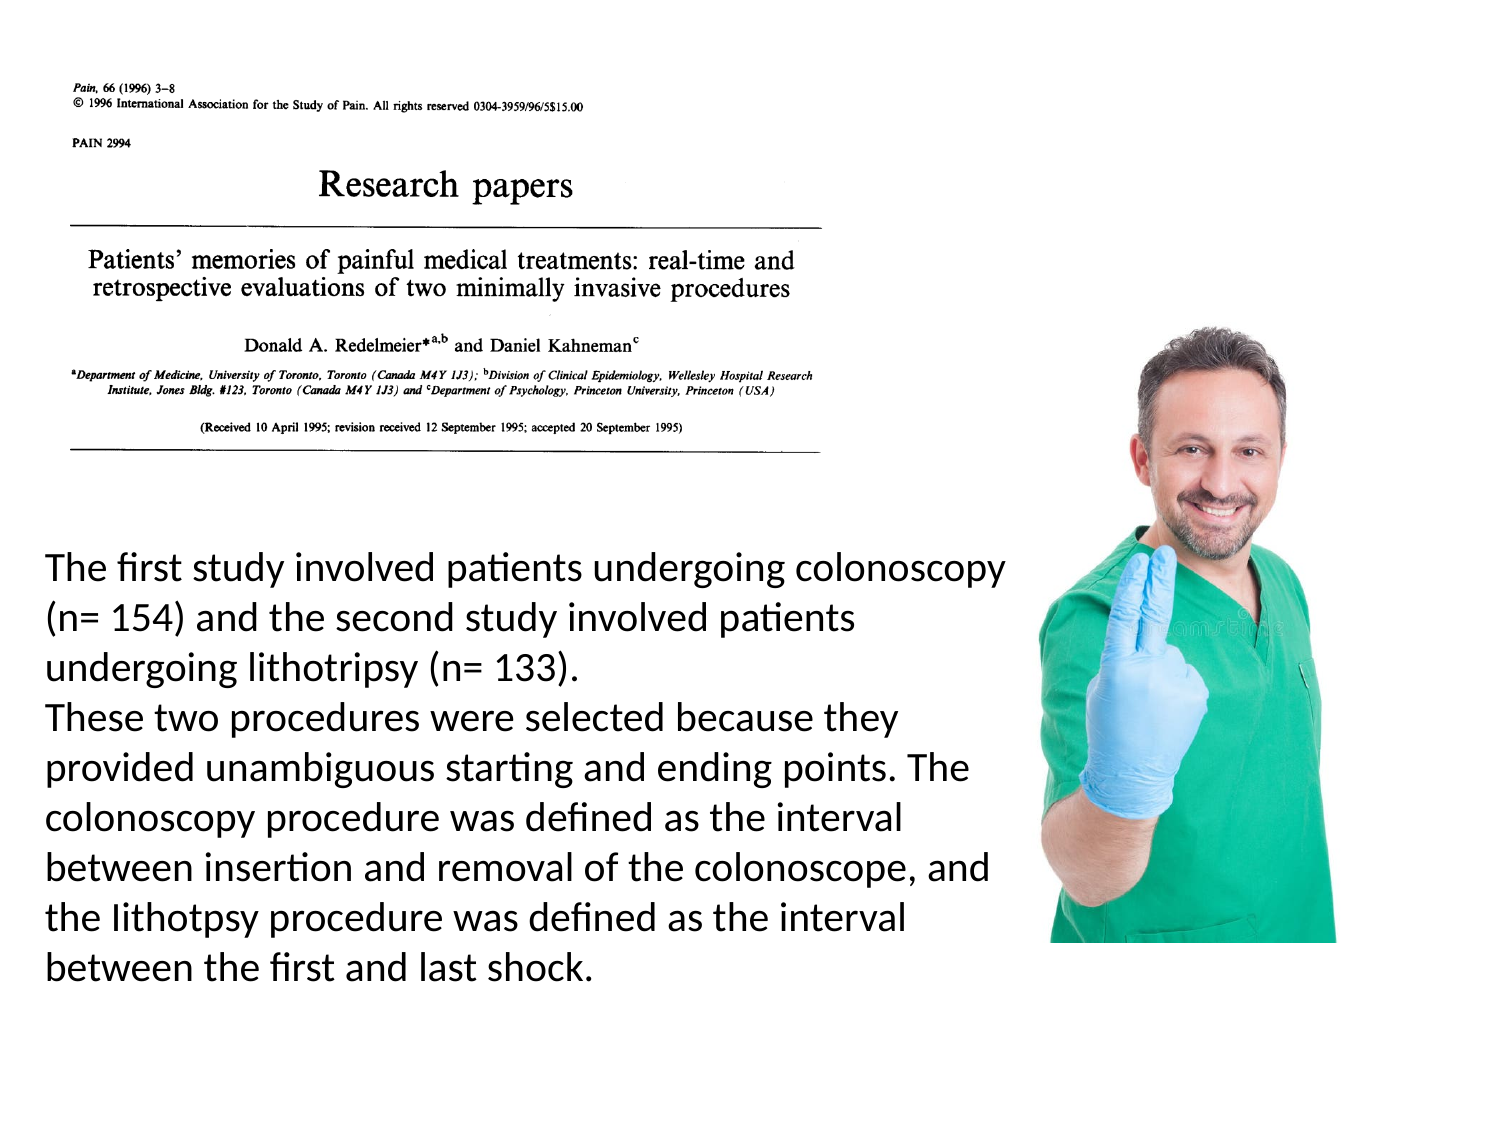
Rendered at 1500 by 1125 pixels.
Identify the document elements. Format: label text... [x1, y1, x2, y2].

picture [996, 299, 1424, 943]
text_box The first study involved patients undergoing colonoscopy (n= 154) and the second study involved patients undergoing lithotripsy (n= 133). These two procedures were selected because they provided unambiguous starting and ending points. The colonoscopy procedure was defined as the interval between insertion and removal of the colonoscope, and the Iithotpsy procedure was defined as the interval between the first and last shock. [30, 532, 1033, 998]
picture [57, 59, 837, 459]
